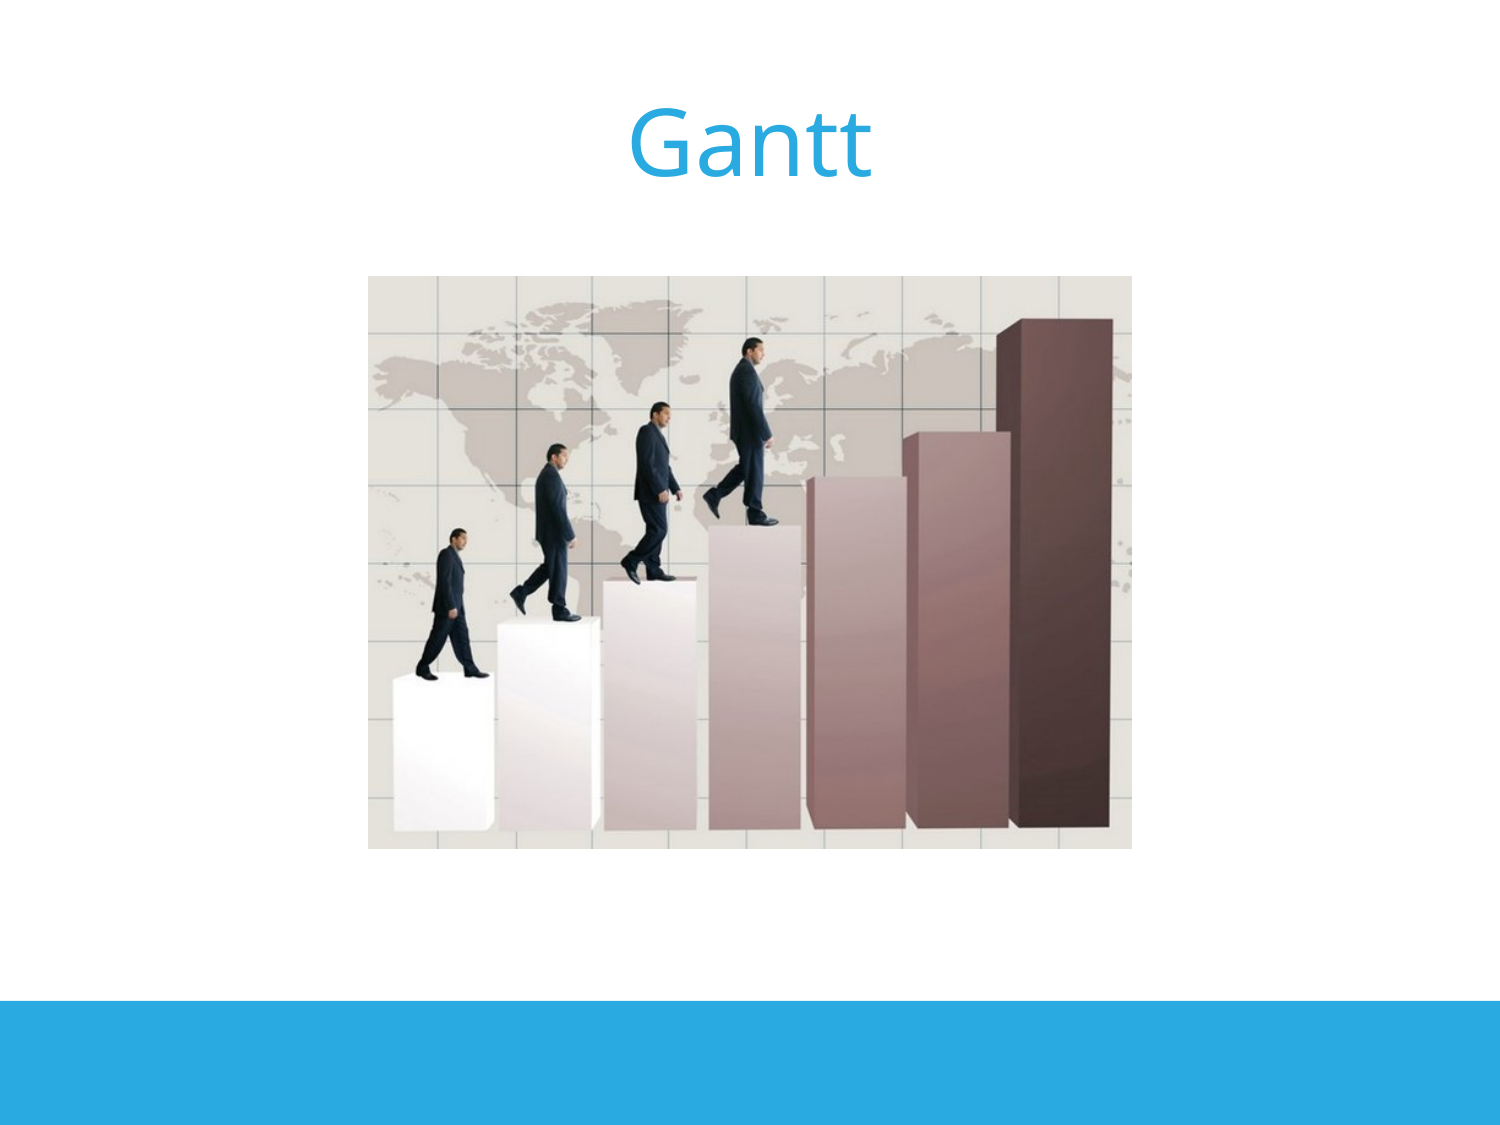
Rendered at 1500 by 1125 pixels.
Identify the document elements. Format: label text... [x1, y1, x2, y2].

picture [368, 276, 1132, 849]
title Gantt [75, 45, 1425, 233]
text_box [0, 999, 1500, 1125]
